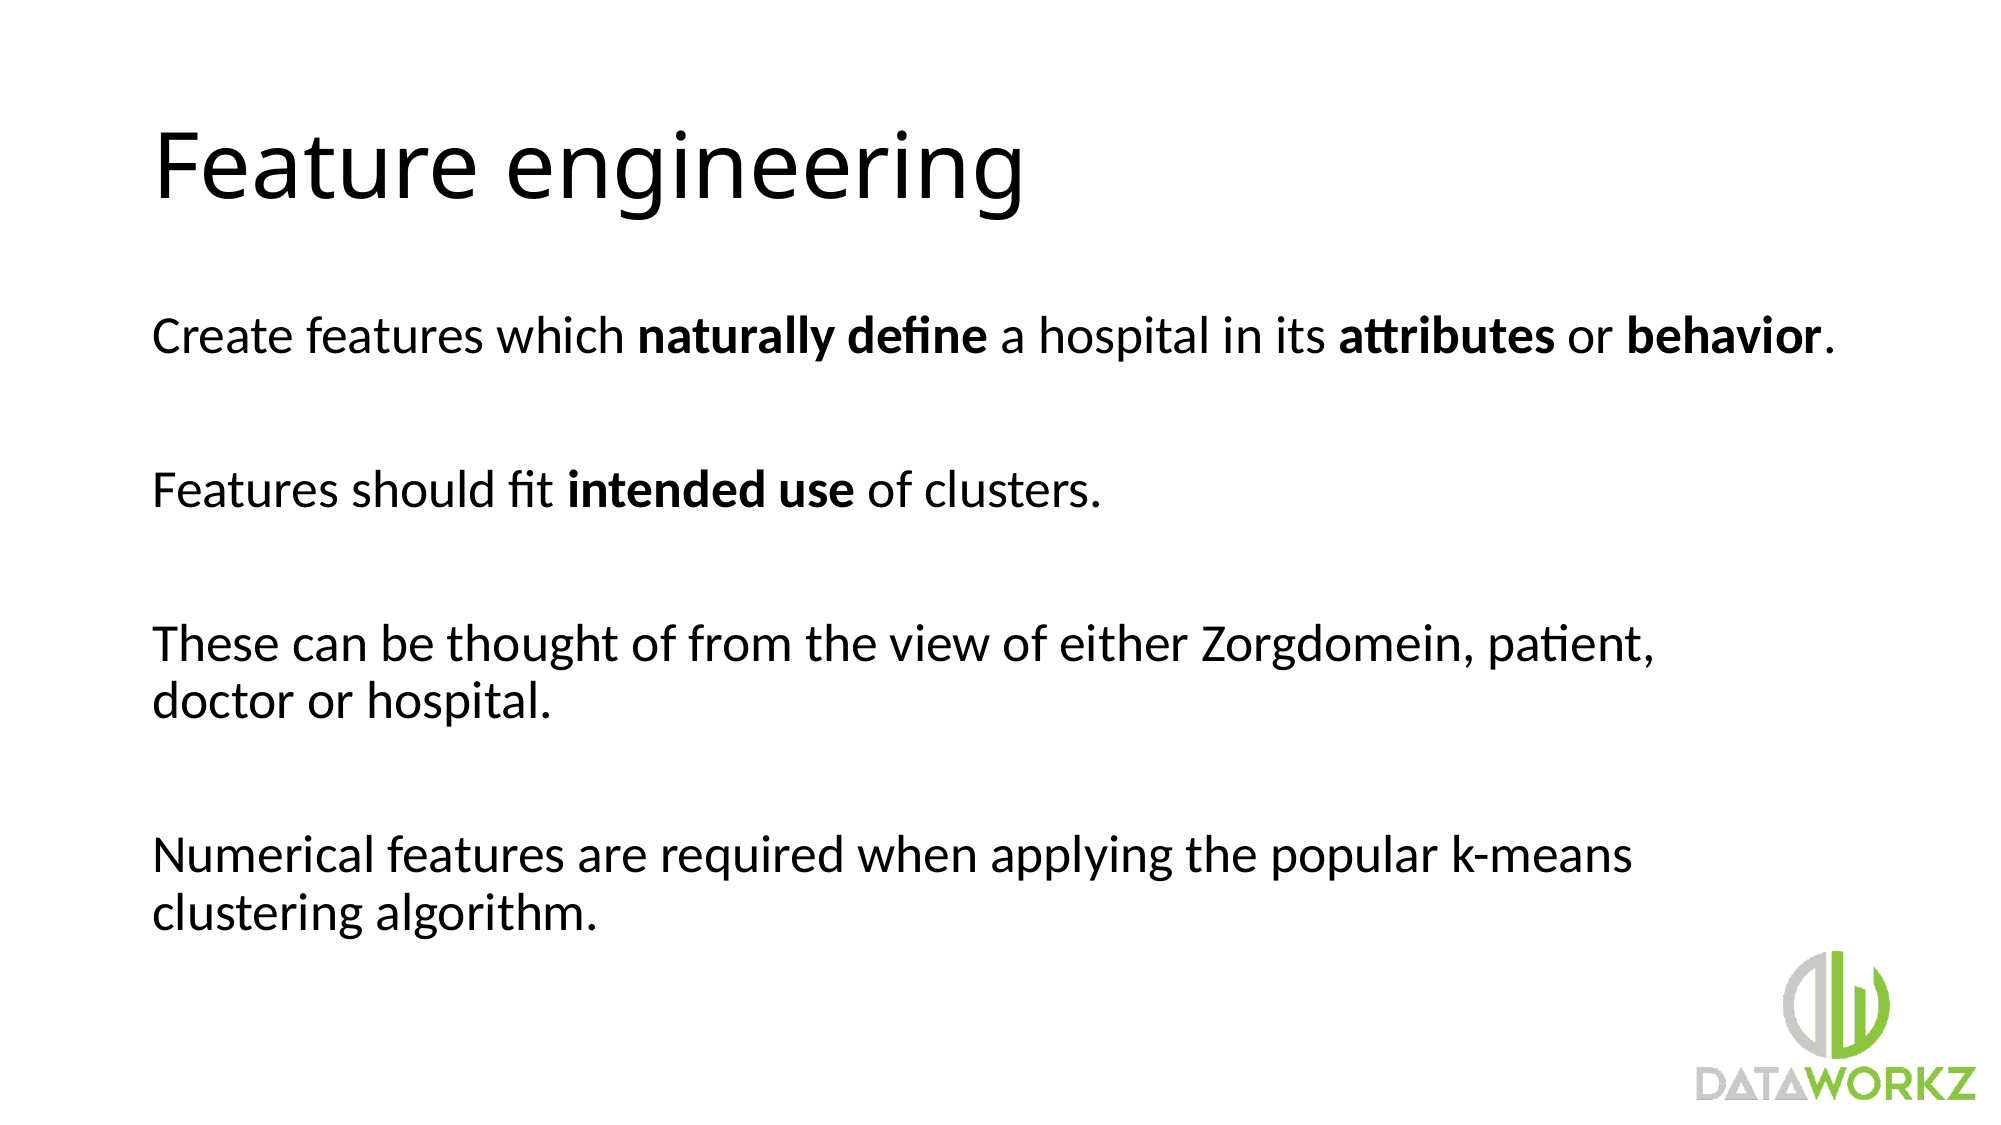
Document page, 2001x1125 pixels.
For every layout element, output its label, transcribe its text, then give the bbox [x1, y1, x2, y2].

list Create features which naturally define a hospital in its attributes or behavior. Features should fit intended use of clusters. These can be thought of from the view of either Zorgdomein, patient, doctor or hospital. Numerical features are required when applying the popular k-means clustering algorithm. [137, 299, 1863, 1014]
picture [1696, 951, 1976, 1100]
title Feature engineering [137, 59, 1863, 278]
